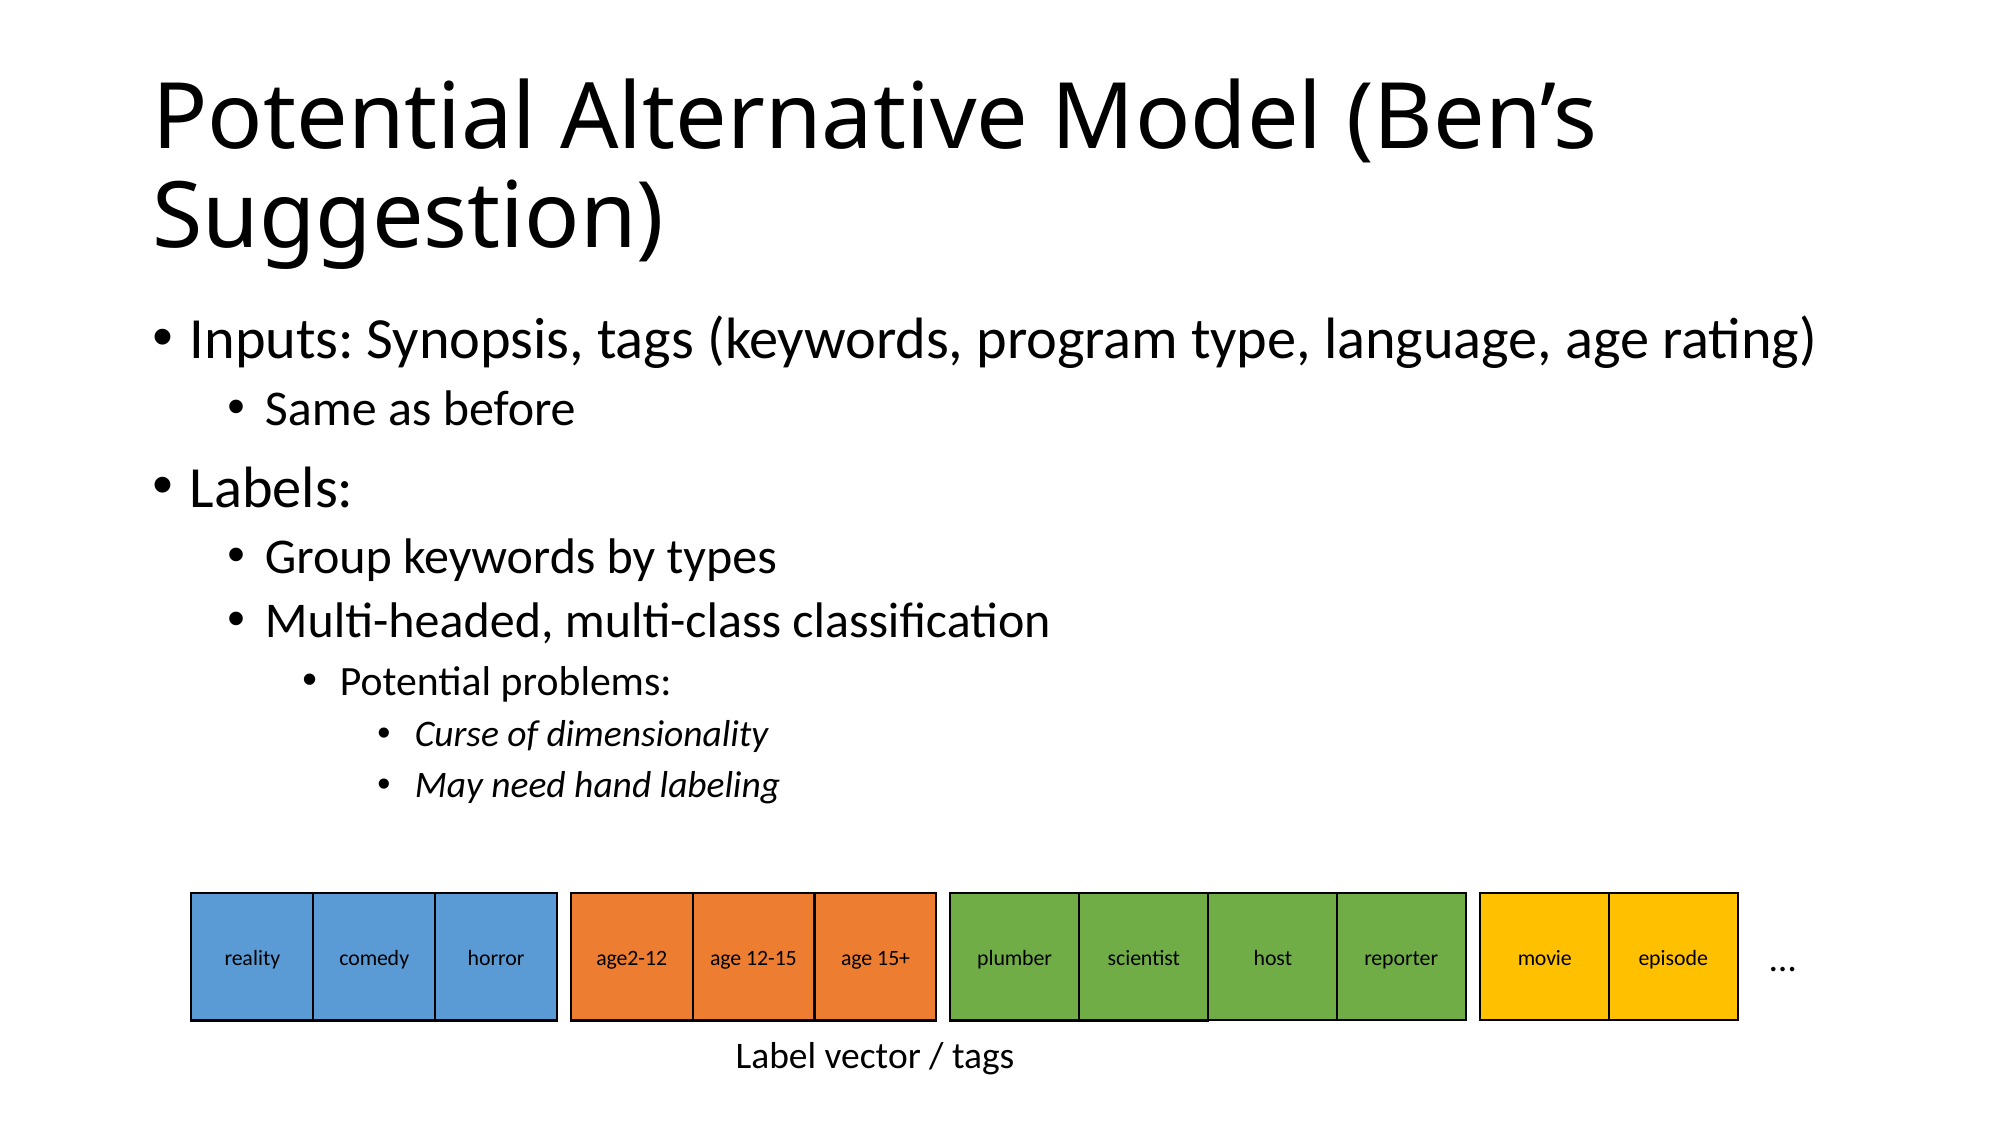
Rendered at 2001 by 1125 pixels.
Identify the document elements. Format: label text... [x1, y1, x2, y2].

title Potential Alternative Model (Ben’s Suggestion) [137, 59, 1863, 278]
list Inputs: Synopsis, tags (keywords, program type, language, age rating) Same as before Labels: Group keywords by types Multi-headed, multi-class classification Potential problems: Curse of dimensionality May need hand labeling [137, 301, 1863, 1015]
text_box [191, 892, 1738, 1084]
text_box … [1755, 926, 1811, 986]
